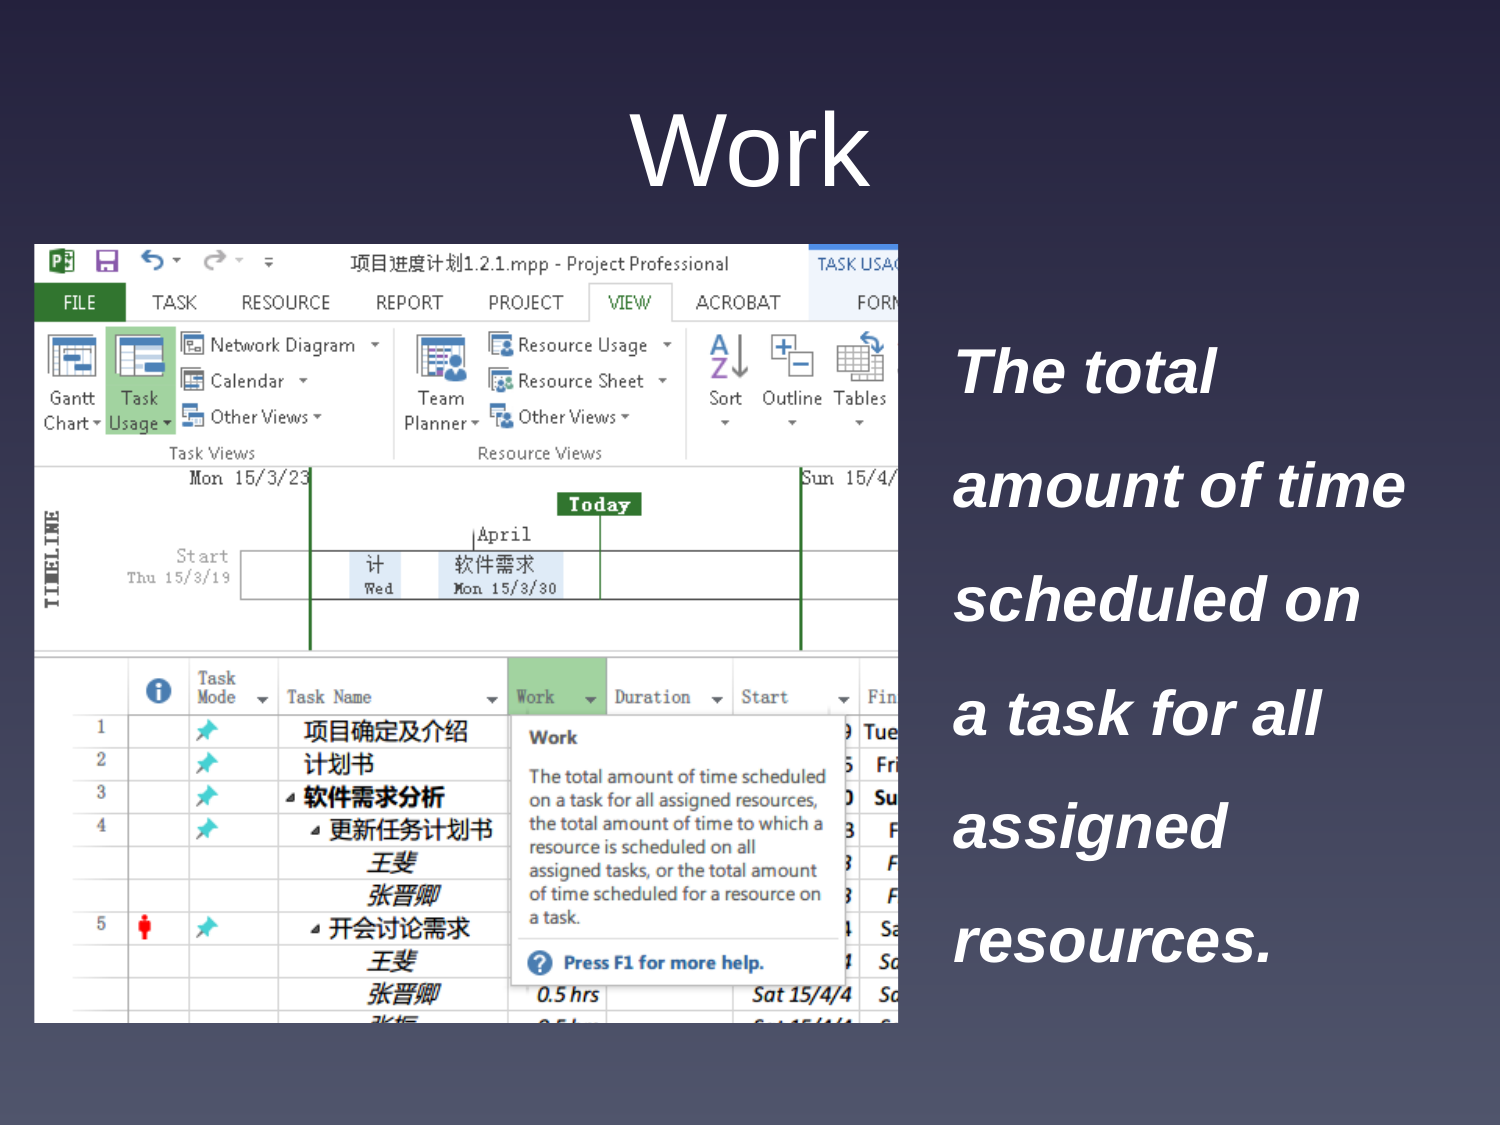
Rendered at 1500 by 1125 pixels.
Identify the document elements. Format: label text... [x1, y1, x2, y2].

picture [34, 244, 899, 1023]
list The total amount of time scheduled on a task for all assigned resources. [938, 262, 1425, 1005]
title Work [75, 75, 1425, 263]
